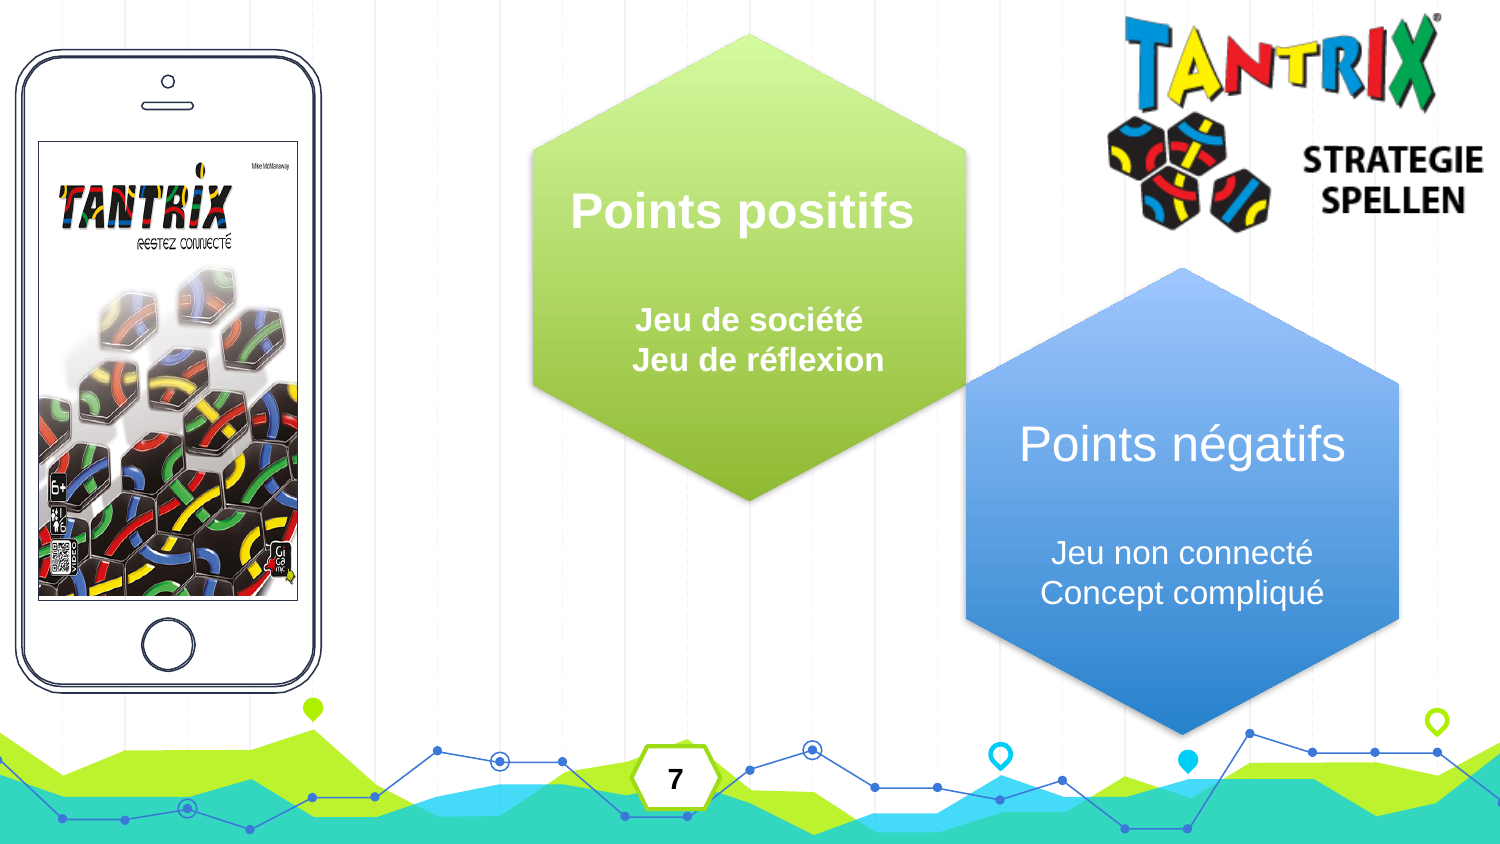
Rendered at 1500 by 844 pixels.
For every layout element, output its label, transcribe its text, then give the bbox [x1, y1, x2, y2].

text_box [15, 49, 322, 694]
text_box Points négatifs Jeu non connecté Concept compliqué [965, 267, 1400, 736]
text_box 7 [629, 744, 723, 812]
picture [1107, 13, 1485, 235]
text_box Points positifs Jeu de société Jeu de réflexion [532, 34, 966, 502]
picture [36, 140, 303, 596]
